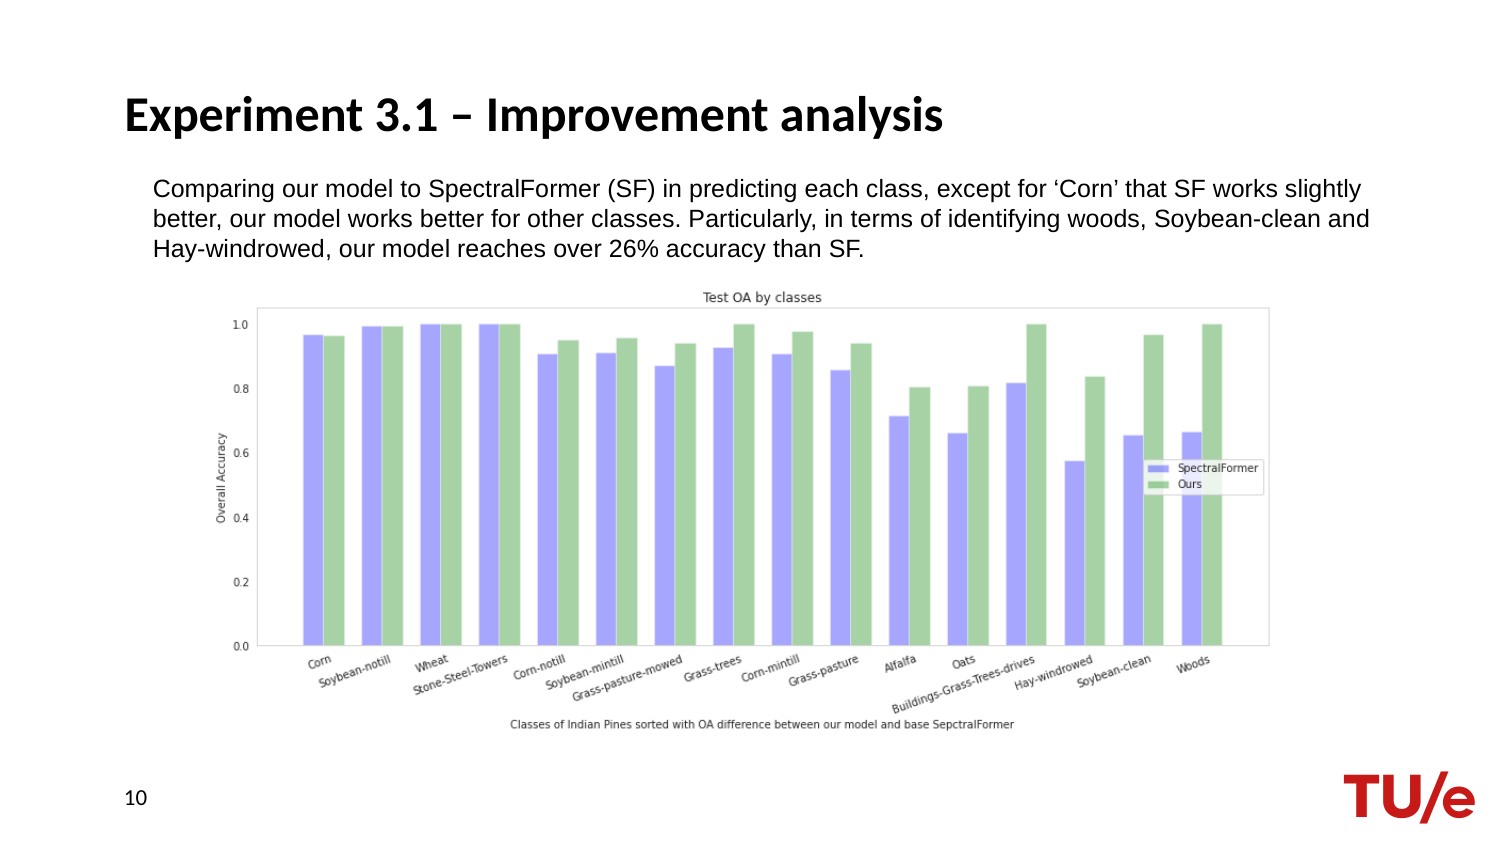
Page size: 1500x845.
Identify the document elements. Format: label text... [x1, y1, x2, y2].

picture [1338, 750, 1500, 844]
text_box Comparing our model to SpectralFormer (SF) in predicting each class, except for ‘Corn’ that SF works slightly better, our model works better for other classes. Particularly, in terms of identifying woods, Soybean-clean and Hay-windrowed, our model reaches over 26% accuracy than SF. [152, 172, 1403, 730]
picture [209, 284, 1275, 737]
text_box Experiment 3.1 – Improvement analysis [124, 85, 1364, 173]
text_box <number> [0, 749, 183, 844]
